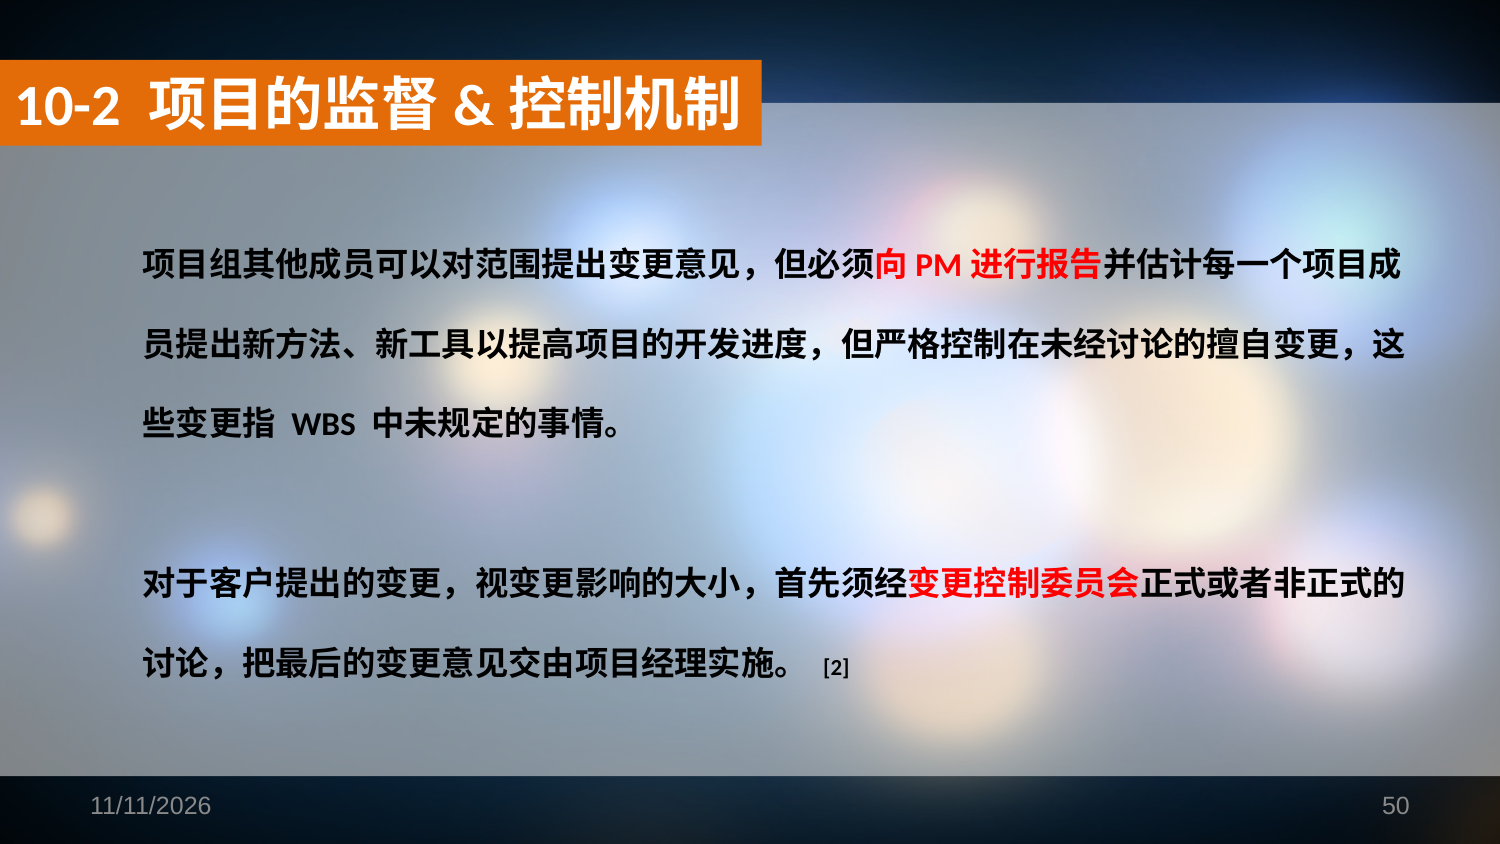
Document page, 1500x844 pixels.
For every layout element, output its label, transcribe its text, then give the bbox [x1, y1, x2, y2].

text_box 项目组其他成员可以对范围提出变更意见，但必须向PM进行报告并估计每一个项目成员提出新方法、新工具以提高项目的开发进度，但严格控制在未经讨论的擅自变更，这些变更指 WBS 中未规定的事情。 对于客户提出的变更，视变更影响的大小，首先须经变更控制委员会正式或者非正式的讨论，把最后的变更意见交由项目经理实施。 [2] [52, 195, 1447, 690]
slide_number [74, 781, 426, 828]
picture [0, 0, 1500, 102]
slide_number 50 [1074, 781, 1426, 828]
text_box [0, 102, 1500, 777]
text_box 10-2 项目的监督&控制机制 [0, 59, 762, 145]
picture [0, 777, 1500, 844]
